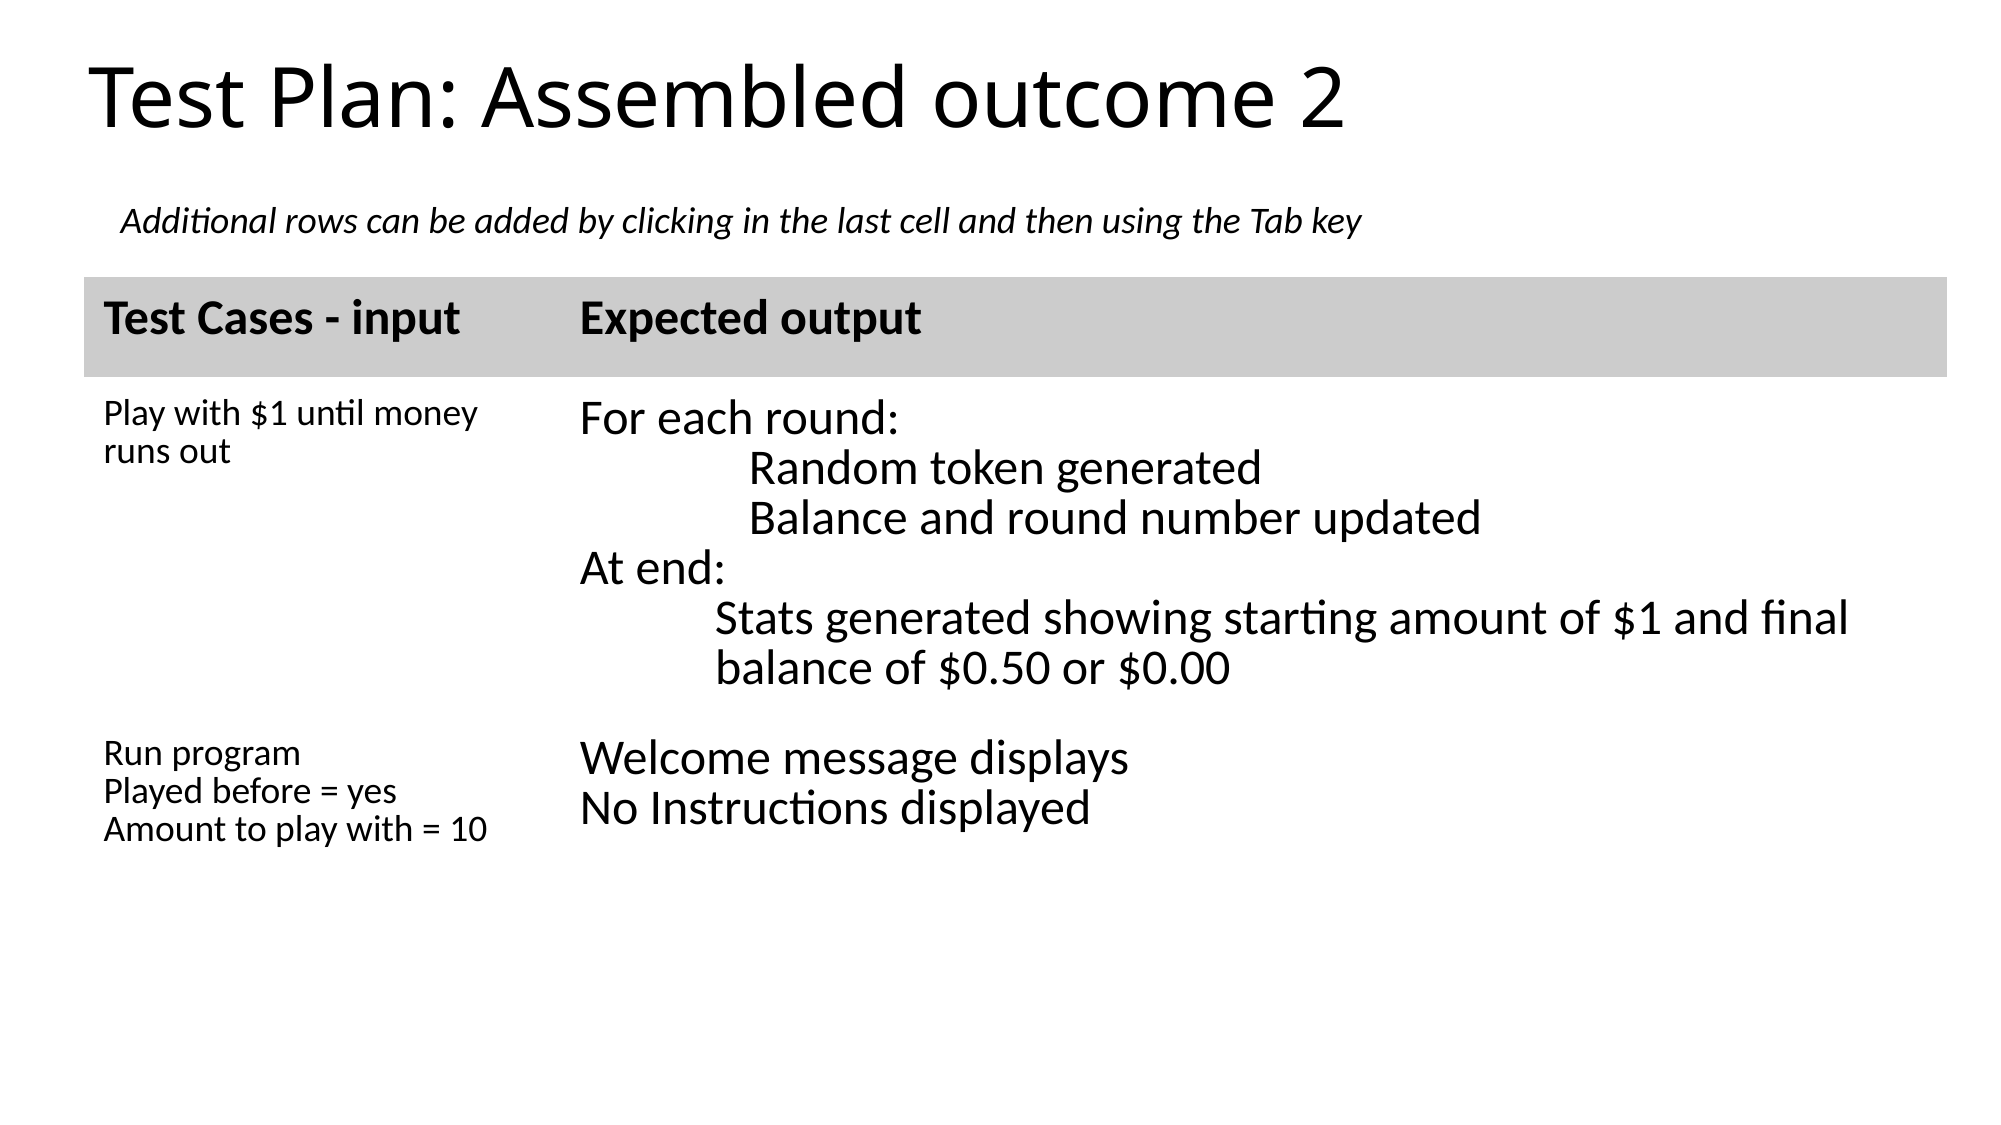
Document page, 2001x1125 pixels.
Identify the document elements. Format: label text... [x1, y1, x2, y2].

text_box Additional rows can be added by clicking in the last cell and then using the Tab key [105, 188, 1747, 249]
table_cell Welcome message displays No Instructions displayed [560, 717, 1947, 871]
table_cell Run program Played before = yes Amount to play with = 10 [84, 717, 560, 871]
table_header Test Cases - input [84, 277, 560, 377]
table_cell For each round: Random token generated Balance and round number updated At end: Stats generated showing starting amount of $1 and final balance of $0.50 or $0.00 [560, 377, 1947, 717]
title Test Plan: Assembled outcome 2 [68, 35, 1932, 161]
table_header Expected output [560, 277, 1947, 377]
table_cell Play with $1 until money runs out [84, 377, 560, 717]
